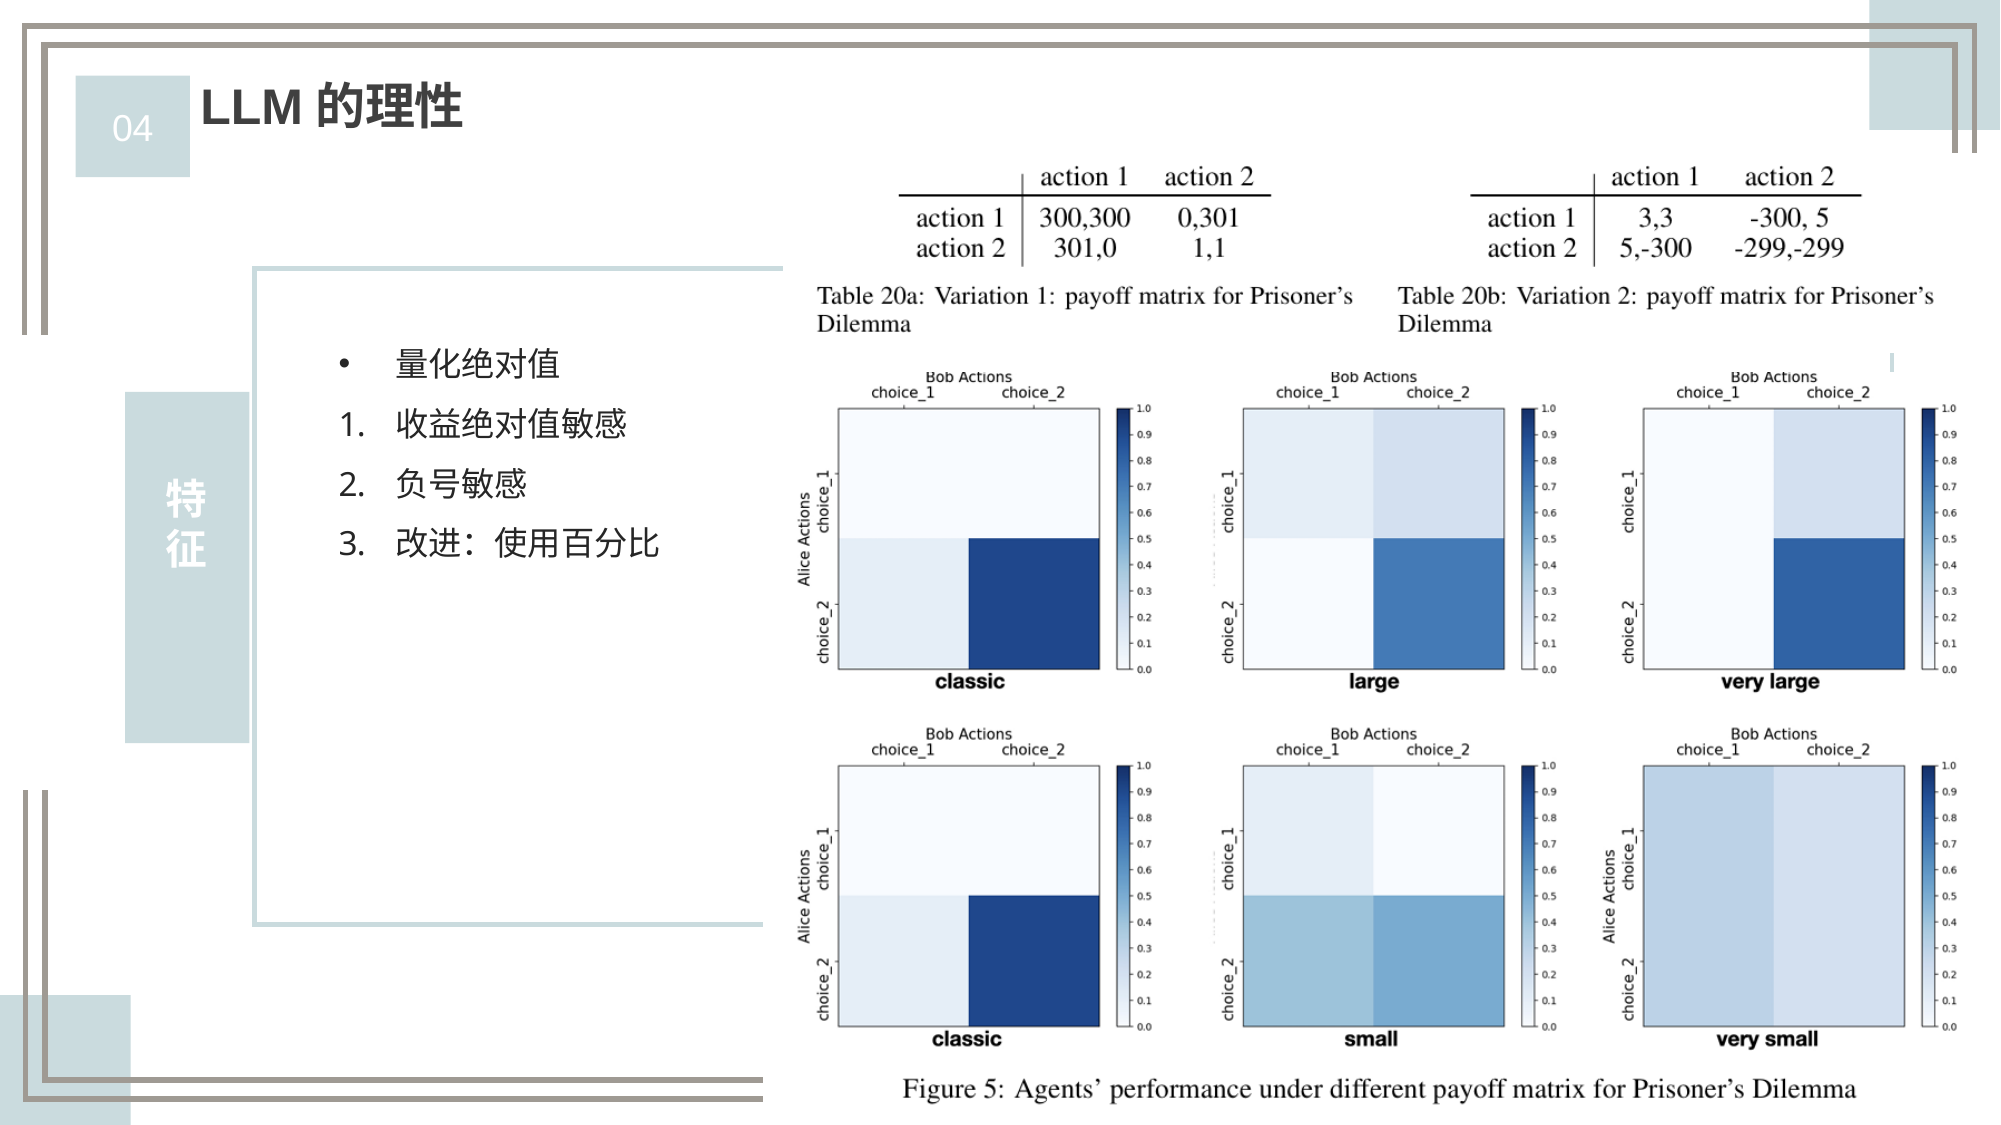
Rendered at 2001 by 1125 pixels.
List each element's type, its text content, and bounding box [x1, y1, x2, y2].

text_box 量化绝对值 收益绝对值敏感 负号敏感 改进：使用百分比 [323, 315, 773, 570]
text_box 04 [75, 75, 191, 178]
picture [763, 372, 2000, 1110]
text_box LLM的理性 [185, 67, 480, 142]
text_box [125, 391, 250, 744]
text_box [253, 267, 1893, 925]
picture [783, 153, 1995, 353]
